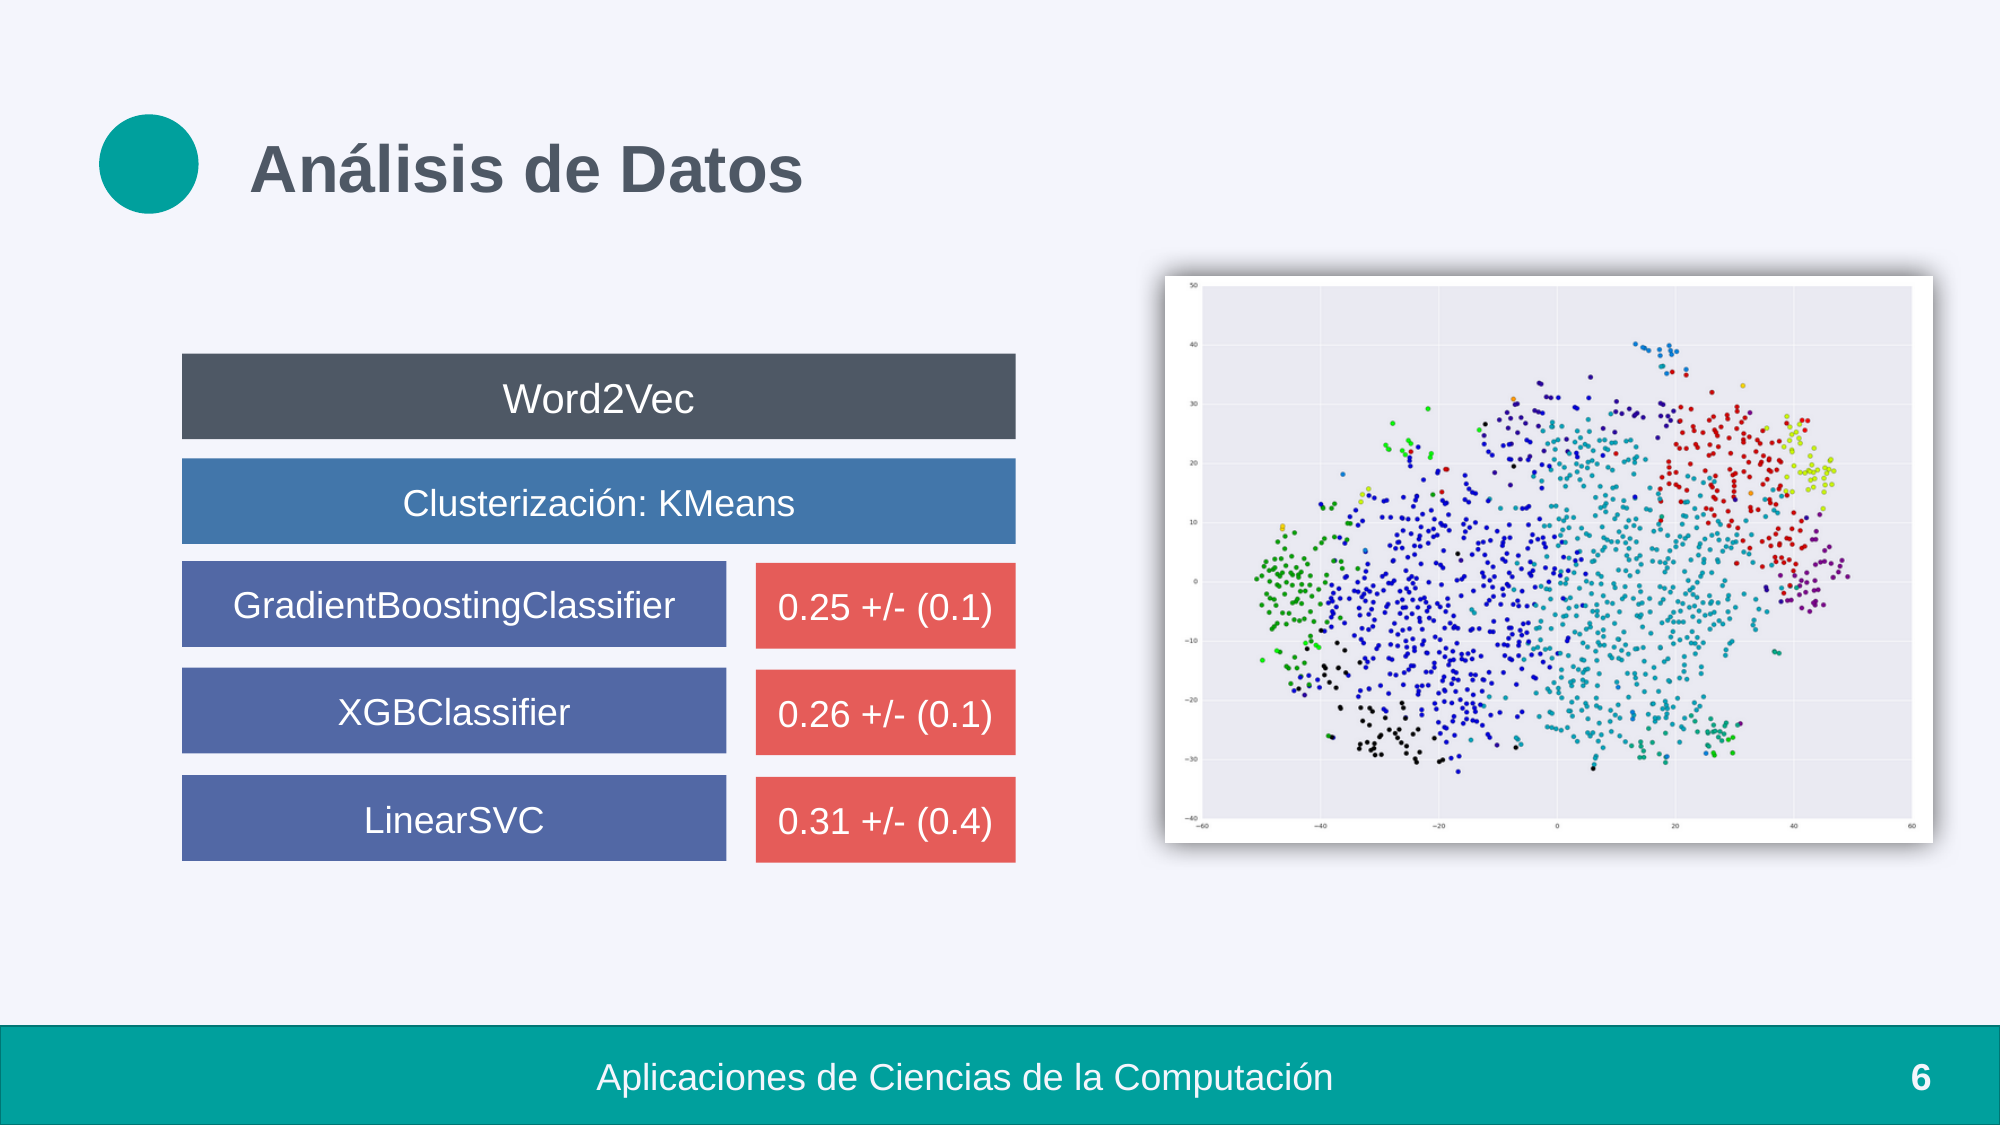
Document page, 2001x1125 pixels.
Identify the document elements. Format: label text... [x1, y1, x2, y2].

picture [1165, 276, 1933, 843]
text_box Aplicaciones de Ciencias de la Computación [581, 1045, 1349, 1106]
text_box Word2Vec [181, 353, 1017, 440]
text_box GradientBoostingClassifier [181, 560, 727, 648]
text_box 6 [1896, 1045, 1976, 1106]
text_box [0, 1025, 2000, 1125]
text_box 0.26 +/- (0.1) [755, 668, 1017, 756]
text_box 0.31 +/- (0.4) [755, 776, 1017, 864]
text_box XGBClassifier [181, 667, 727, 754]
text_box Análisis de Datos [235, 118, 821, 213]
text_box LinearSVC [181, 774, 727, 862]
text_box Clusterización: KMeans [181, 457, 1017, 545]
text_box 0.25 +/- (0.1) [755, 562, 1017, 650]
text_box [98, 113, 200, 215]
